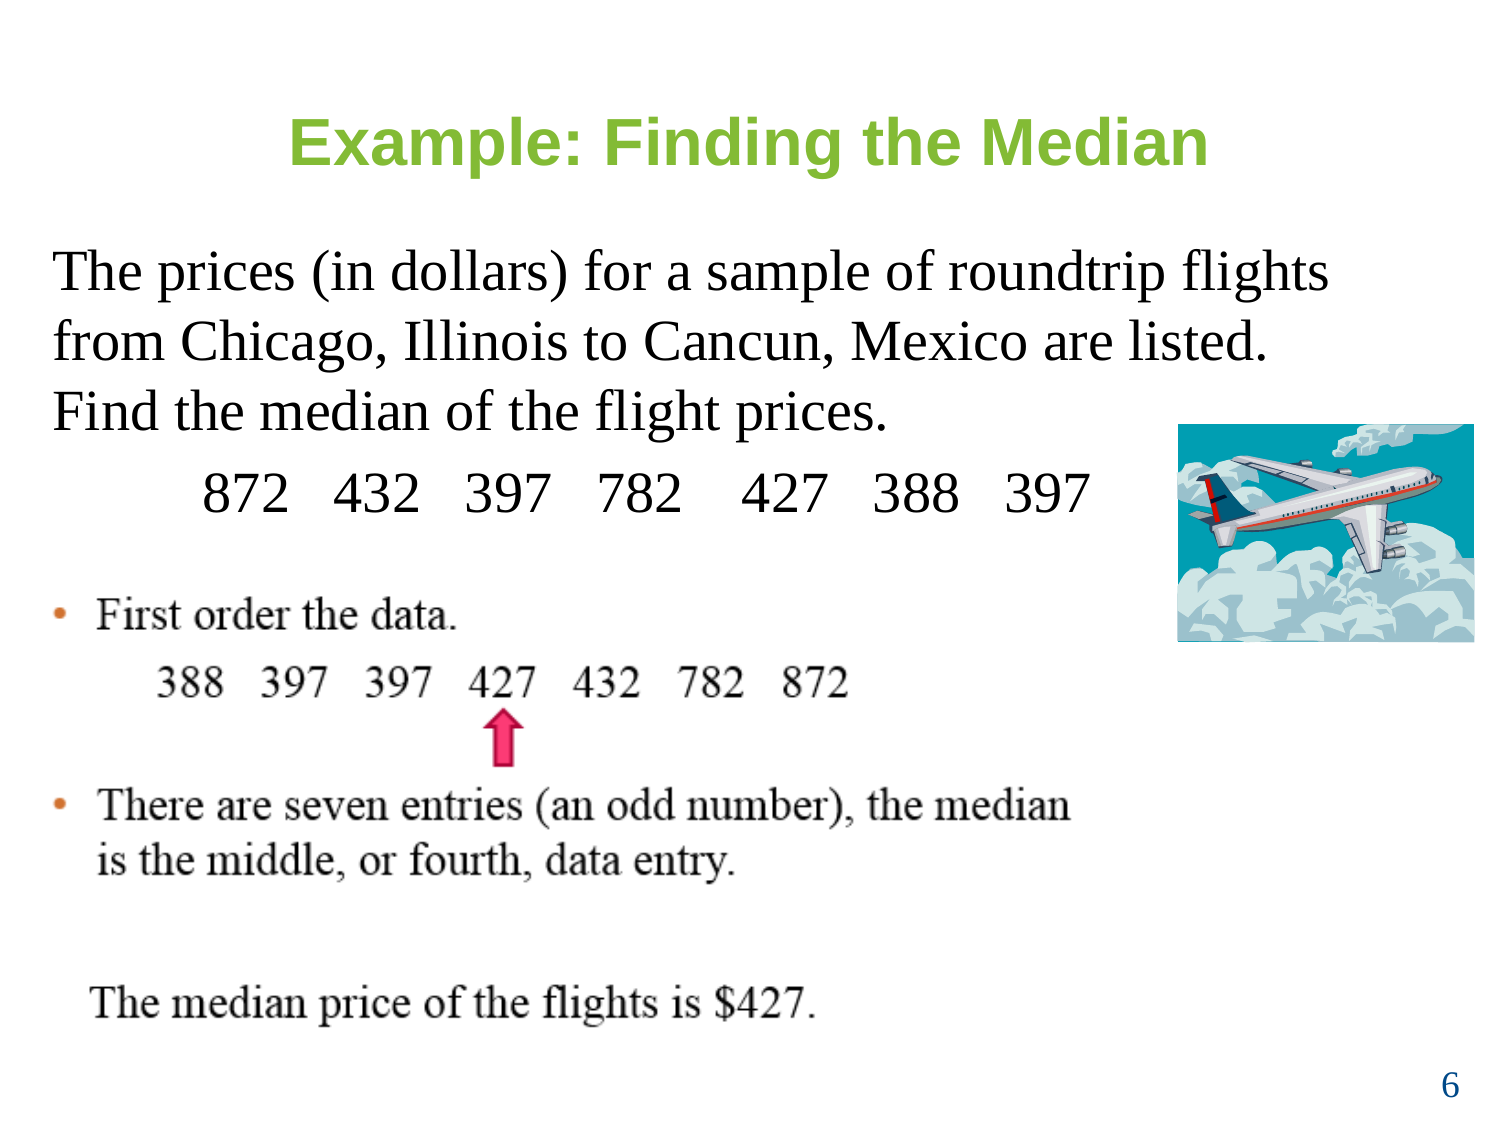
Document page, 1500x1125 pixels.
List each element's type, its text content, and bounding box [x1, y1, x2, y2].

title Example: Finding the Median [75, 45, 1425, 233]
picture [1176, 423, 1475, 643]
list The prices (in dollars) for a sample of roundtrip flights from Chicago, Illinois to Cancun, Mexico are listed. Find the median of the flight prices. 872 432 397 782 427 388 397 [37, 224, 1388, 545]
slide_number 6 [1125, 1052, 1475, 1113]
picture [37, 564, 1097, 1043]
